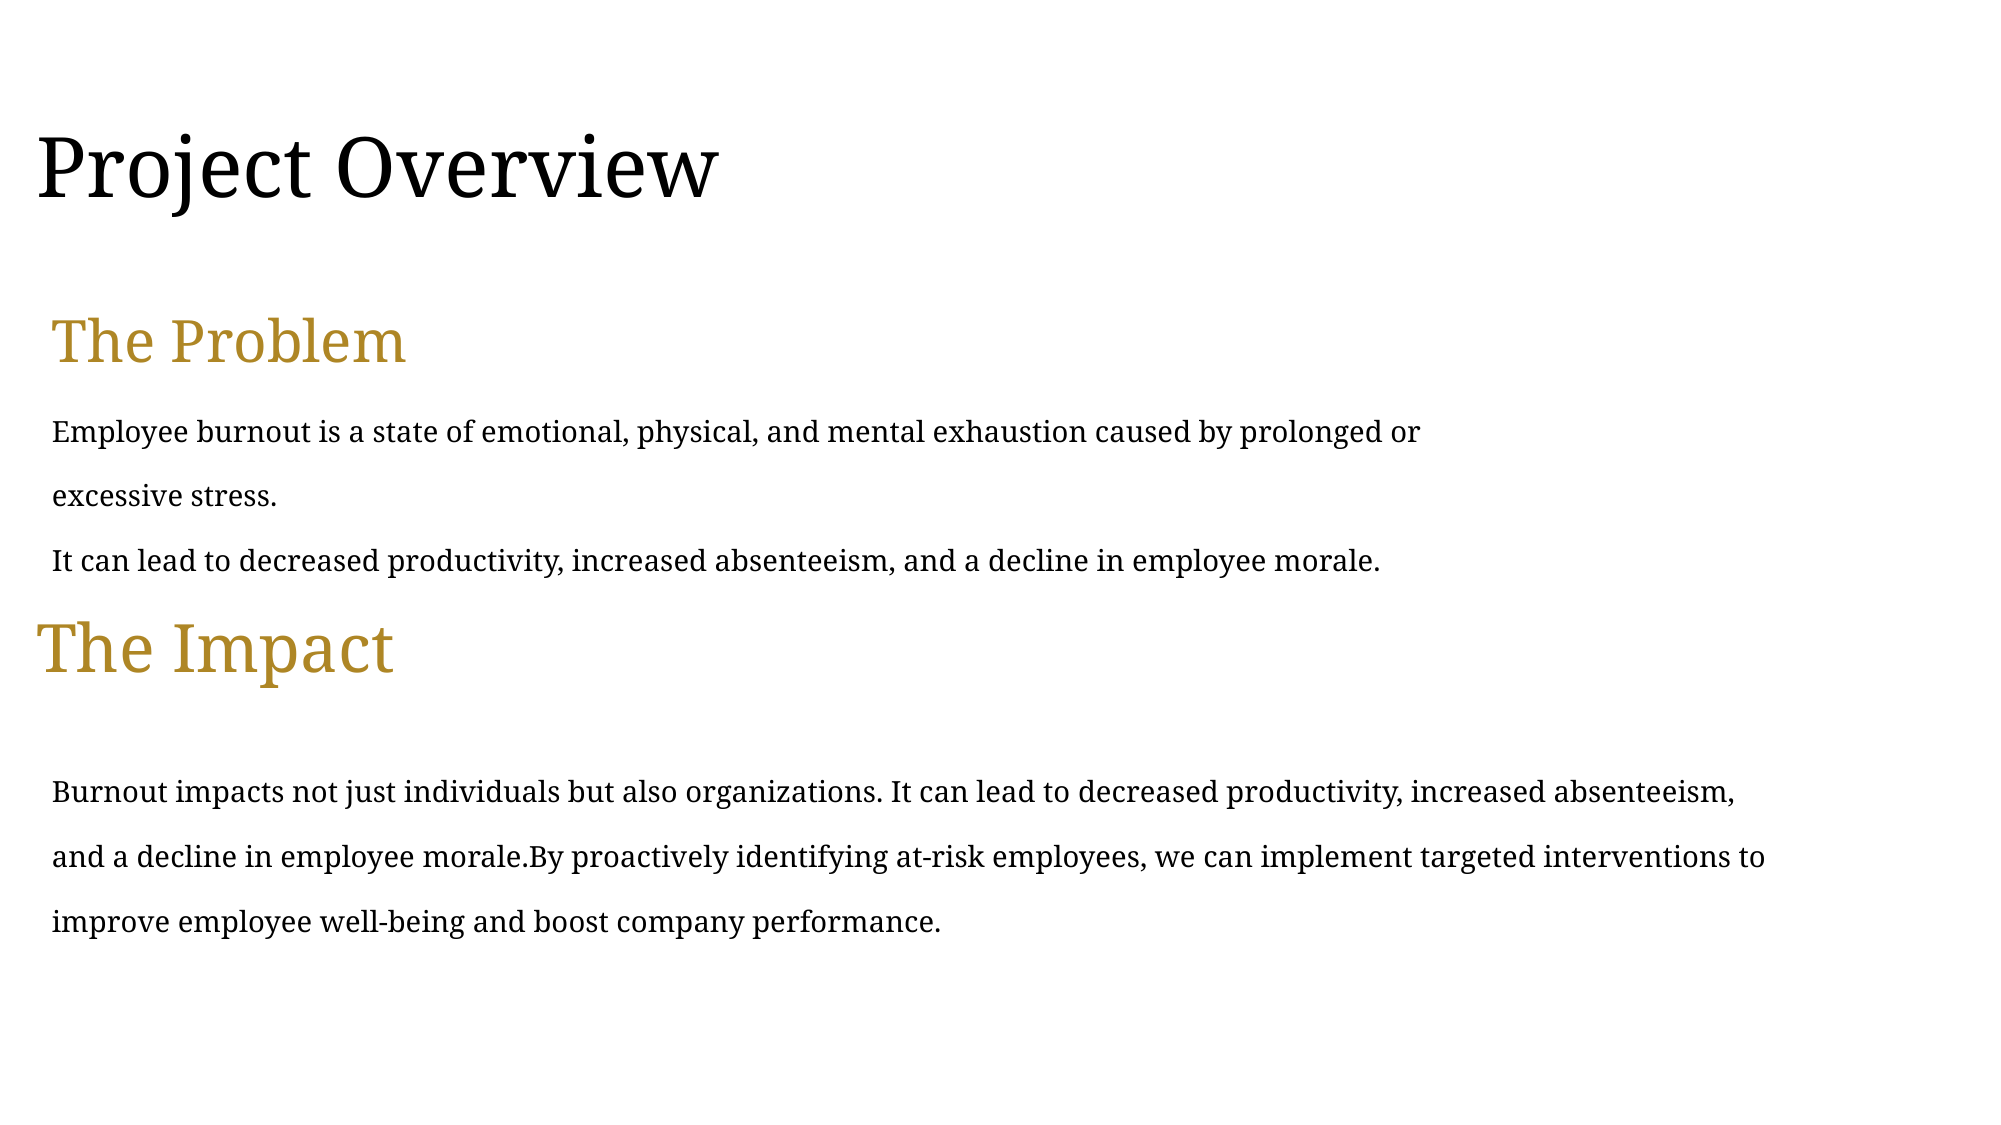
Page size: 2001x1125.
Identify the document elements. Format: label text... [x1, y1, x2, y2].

text_box The Impact [21, 615, 528, 679]
text_box Project Overview [21, 80, 1034, 207]
text_box The Problem [37, 303, 544, 368]
text_box Burnout impacts not just individuals but also organizations. It can lead to decreased productivity, increased absenteeism, and a decline in employee morale.By proactively identifying at-risk employees, we can implement targeted interventions to improve employee well-being and boost company performance. [37, 736, 1800, 996]
text_box Employee burnout is a state of emotional, physical, and mental exhaustion caused by prolonged or excessive stress. It can lead to decreased productivity, increased absenteeism, and a decline in employee morale. [37, 375, 1505, 655]
